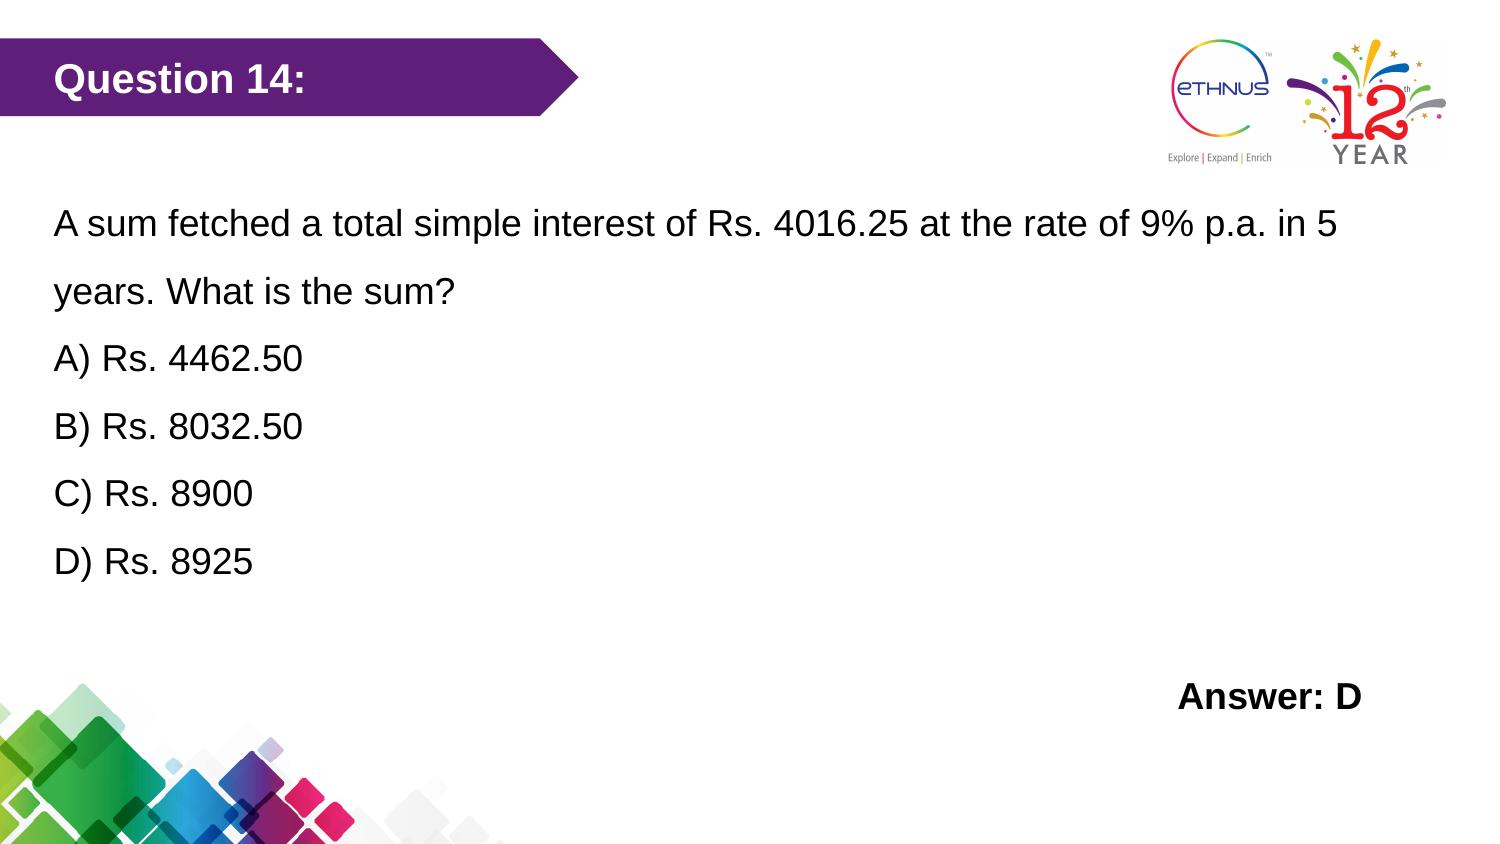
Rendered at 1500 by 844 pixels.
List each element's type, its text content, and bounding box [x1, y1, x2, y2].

text_box [0, 38, 53, 117]
text_box Question 14: [53, 38, 518, 117]
text_box [518, 38, 579, 117]
picture [0, 668, 732, 844]
text_box A sum fetched a total simple interest of Rs. 4016.25 at the rate of 9% p.a. in 5 years. What is the sum? A) Rs. 4462.50 B) Rs. 8032.50 C) Rs. 8900 D) Rs. 8925 Answer: D [53, 176, 1447, 699]
picture [1167, 38, 1447, 165]
